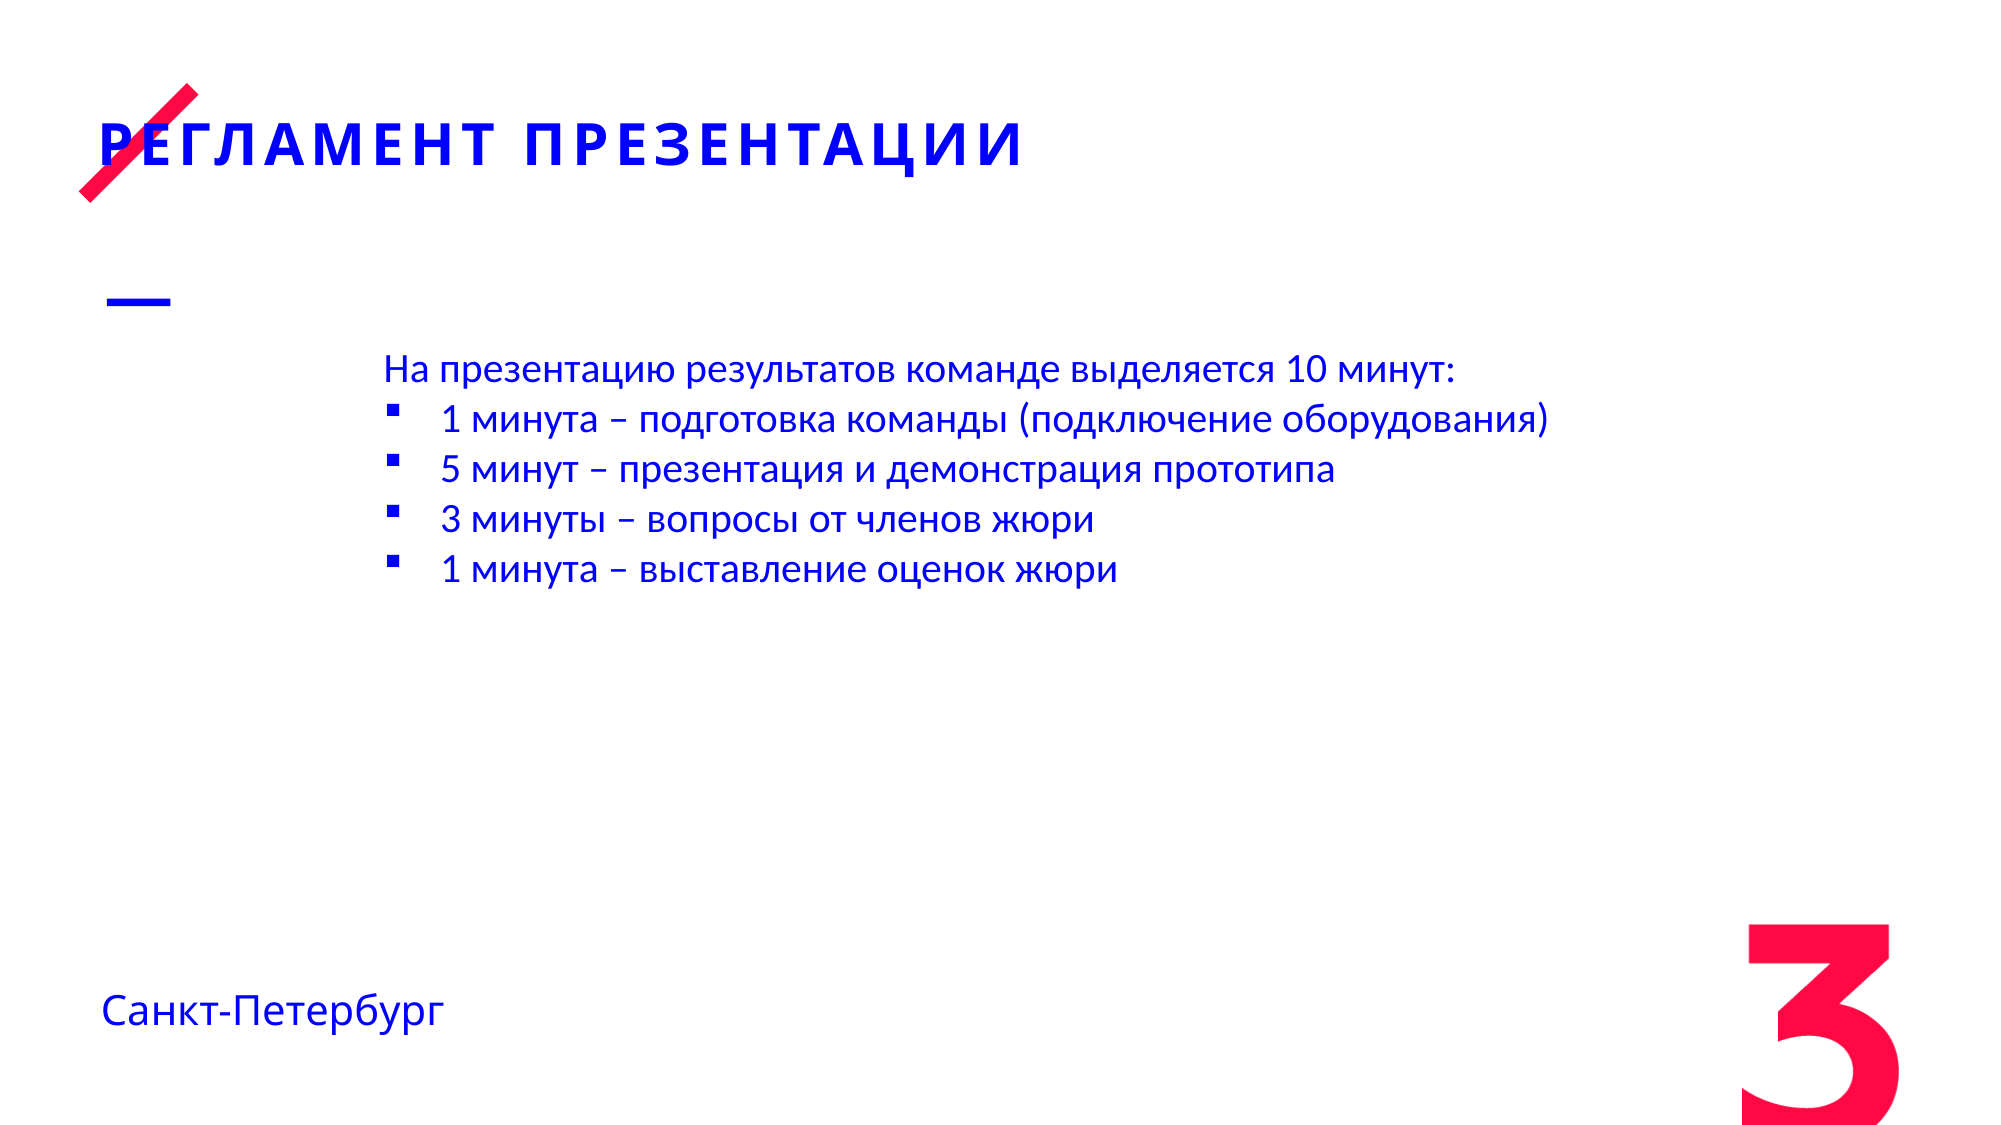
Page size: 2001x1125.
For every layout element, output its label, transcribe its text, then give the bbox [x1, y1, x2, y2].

text_box [77, 185, 110, 205]
text_box РЕГЛАМЕНТ ПРЕЗЕНТАЦИИ [82, 100, 1040, 185]
text_box [106, 298, 171, 307]
text_box Санкт-Петербург [86, 976, 460, 1041]
text_box На презентацию результатов команде выделяется 10 минут: 1 минута – подготовка команды (подключение оборудования) 5 минут – презентация и демонстрация прототипа 3 минуты – вопросы от членов жюри 1 минута – выставление оценок жюри [369, 283, 1670, 811]
picture [1742, 924, 1899, 1125]
text_box [168, 81, 200, 100]
